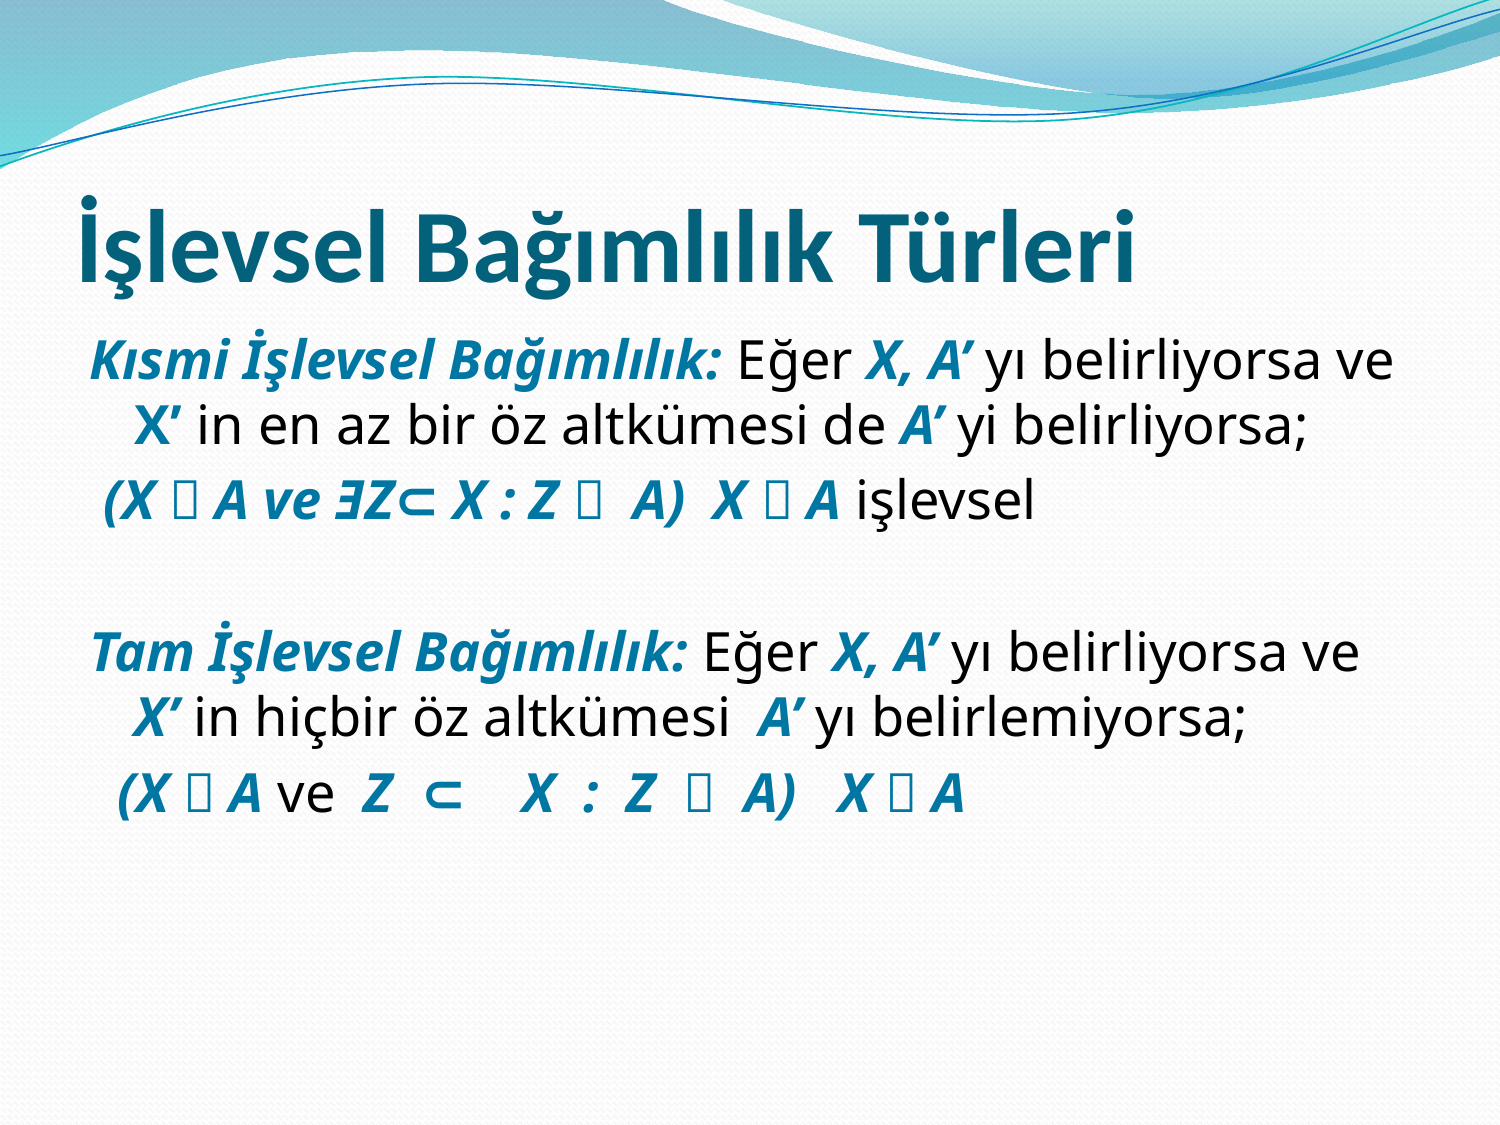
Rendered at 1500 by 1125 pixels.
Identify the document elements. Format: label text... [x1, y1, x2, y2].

title İşlevsel Bağımlılık Türleri [75, 115, 1425, 303]
